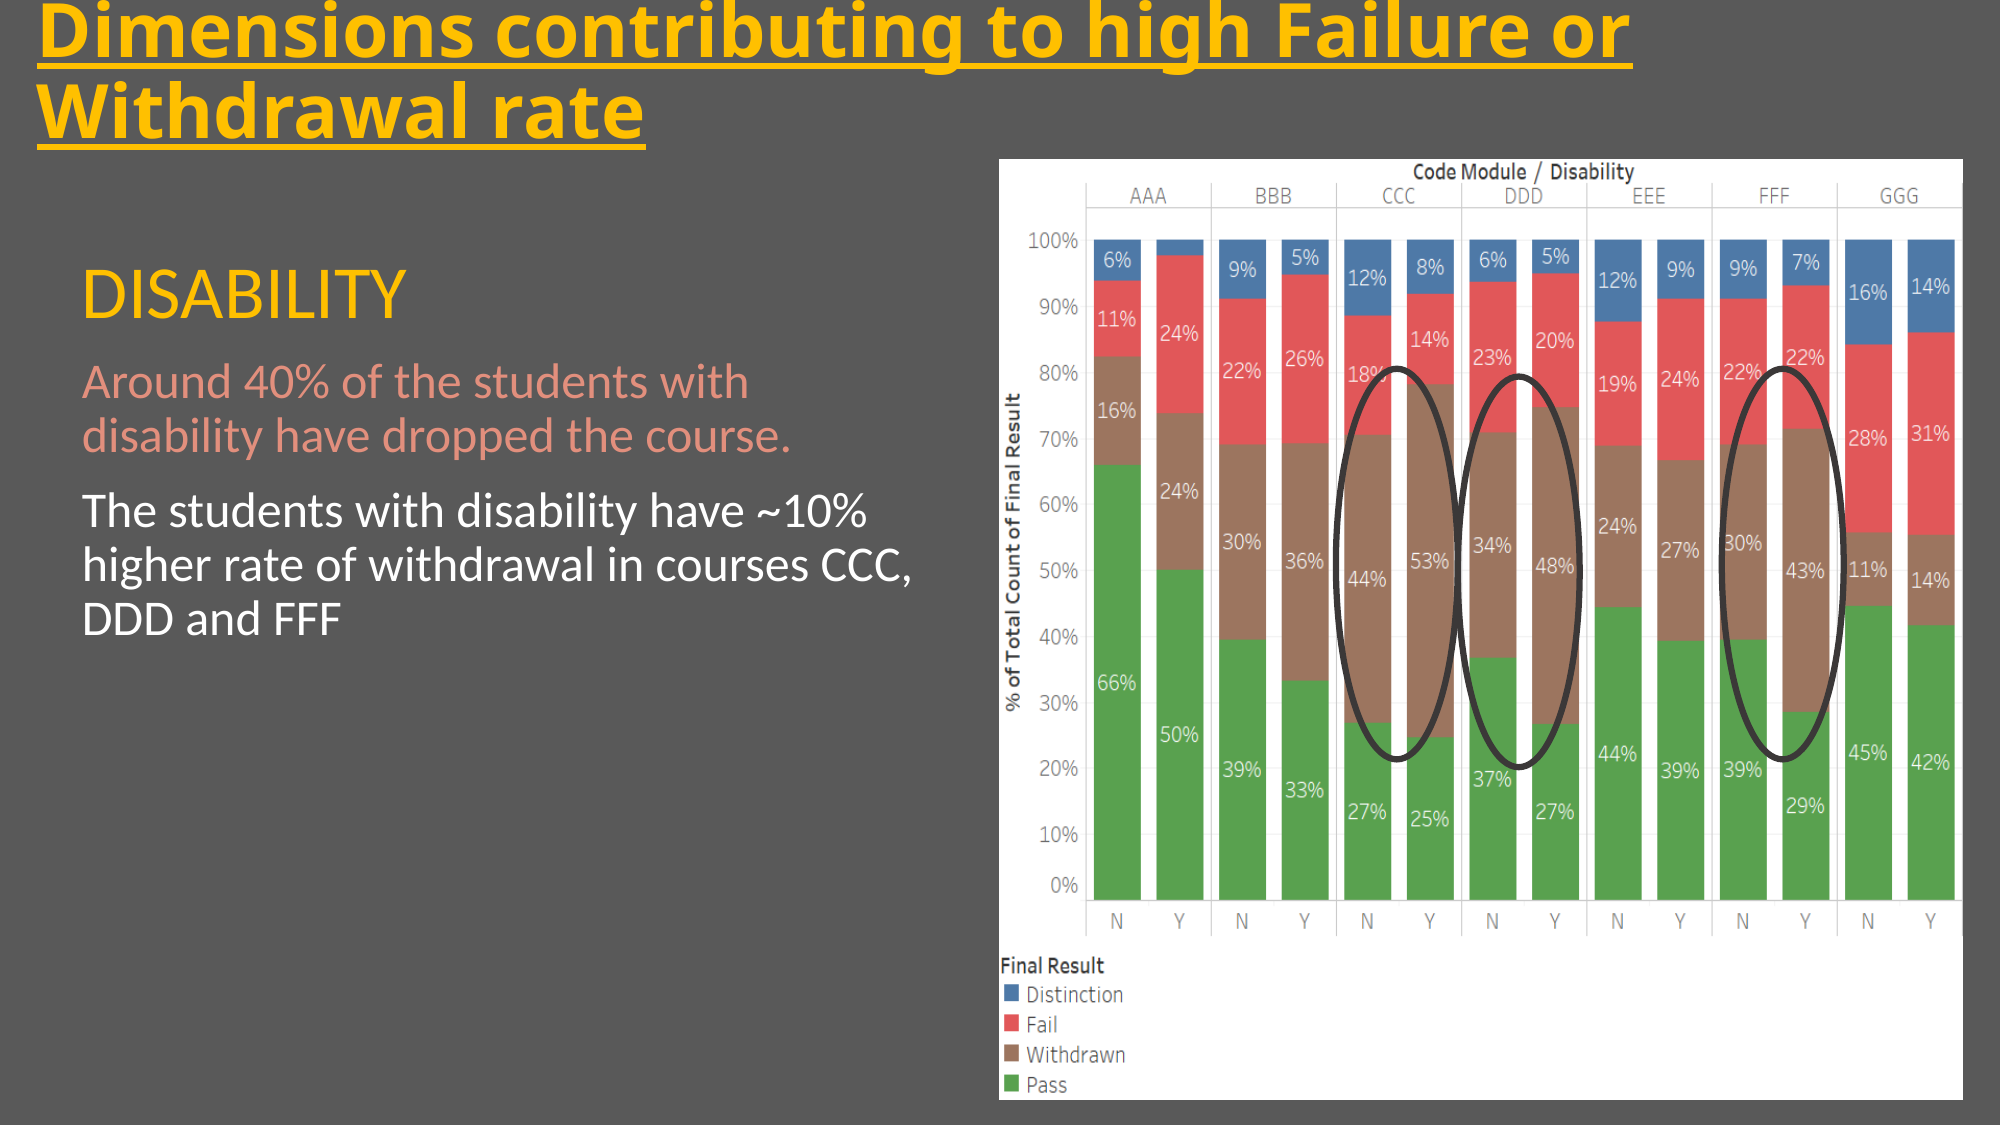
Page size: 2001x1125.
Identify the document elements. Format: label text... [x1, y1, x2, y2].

subtitle DISABILITY Around 40% of the students with disability have dropped the course. The students with disability have ~10% higher rate of withdrawal in courses CCC, DDD and FFF [66, 246, 954, 1104]
title Dimensions contributing to high Failure or Withdrawal rate [21, 24, 1904, 163]
picture [999, 159, 1963, 1100]
